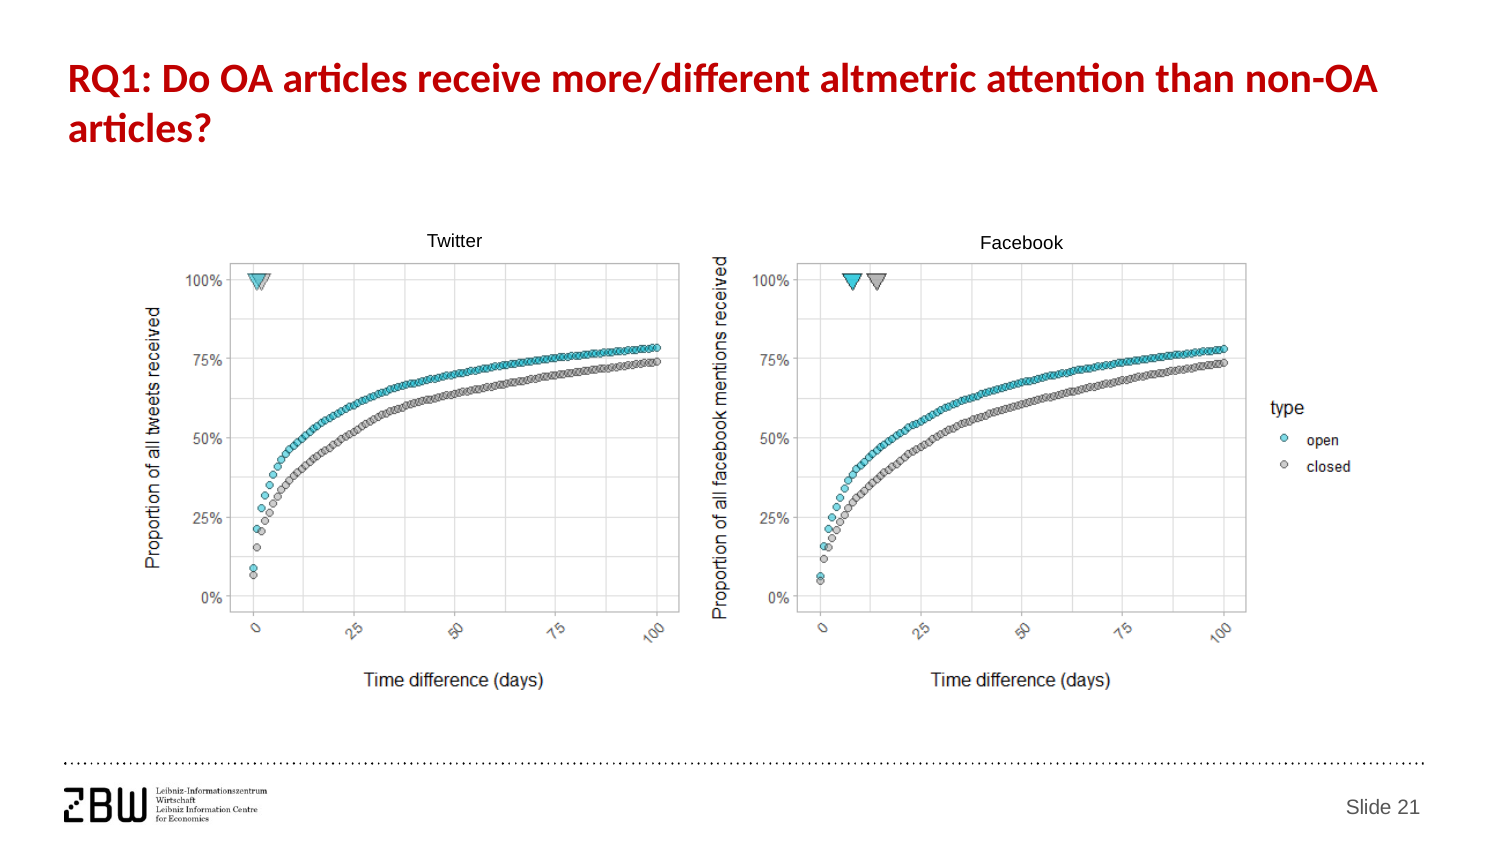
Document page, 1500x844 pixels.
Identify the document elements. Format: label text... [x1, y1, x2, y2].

text_box Facebook [797, 223, 1247, 253]
text_box Twitter [230, 221, 680, 253]
slide_number Slide 21 [1234, 786, 1435, 812]
text_box RQ1: Do OA articles receive more/different altmetric attention than non-OA articles? [53, 43, 1495, 159]
picture [135, 254, 1368, 699]
picture [64, 782, 278, 825]
